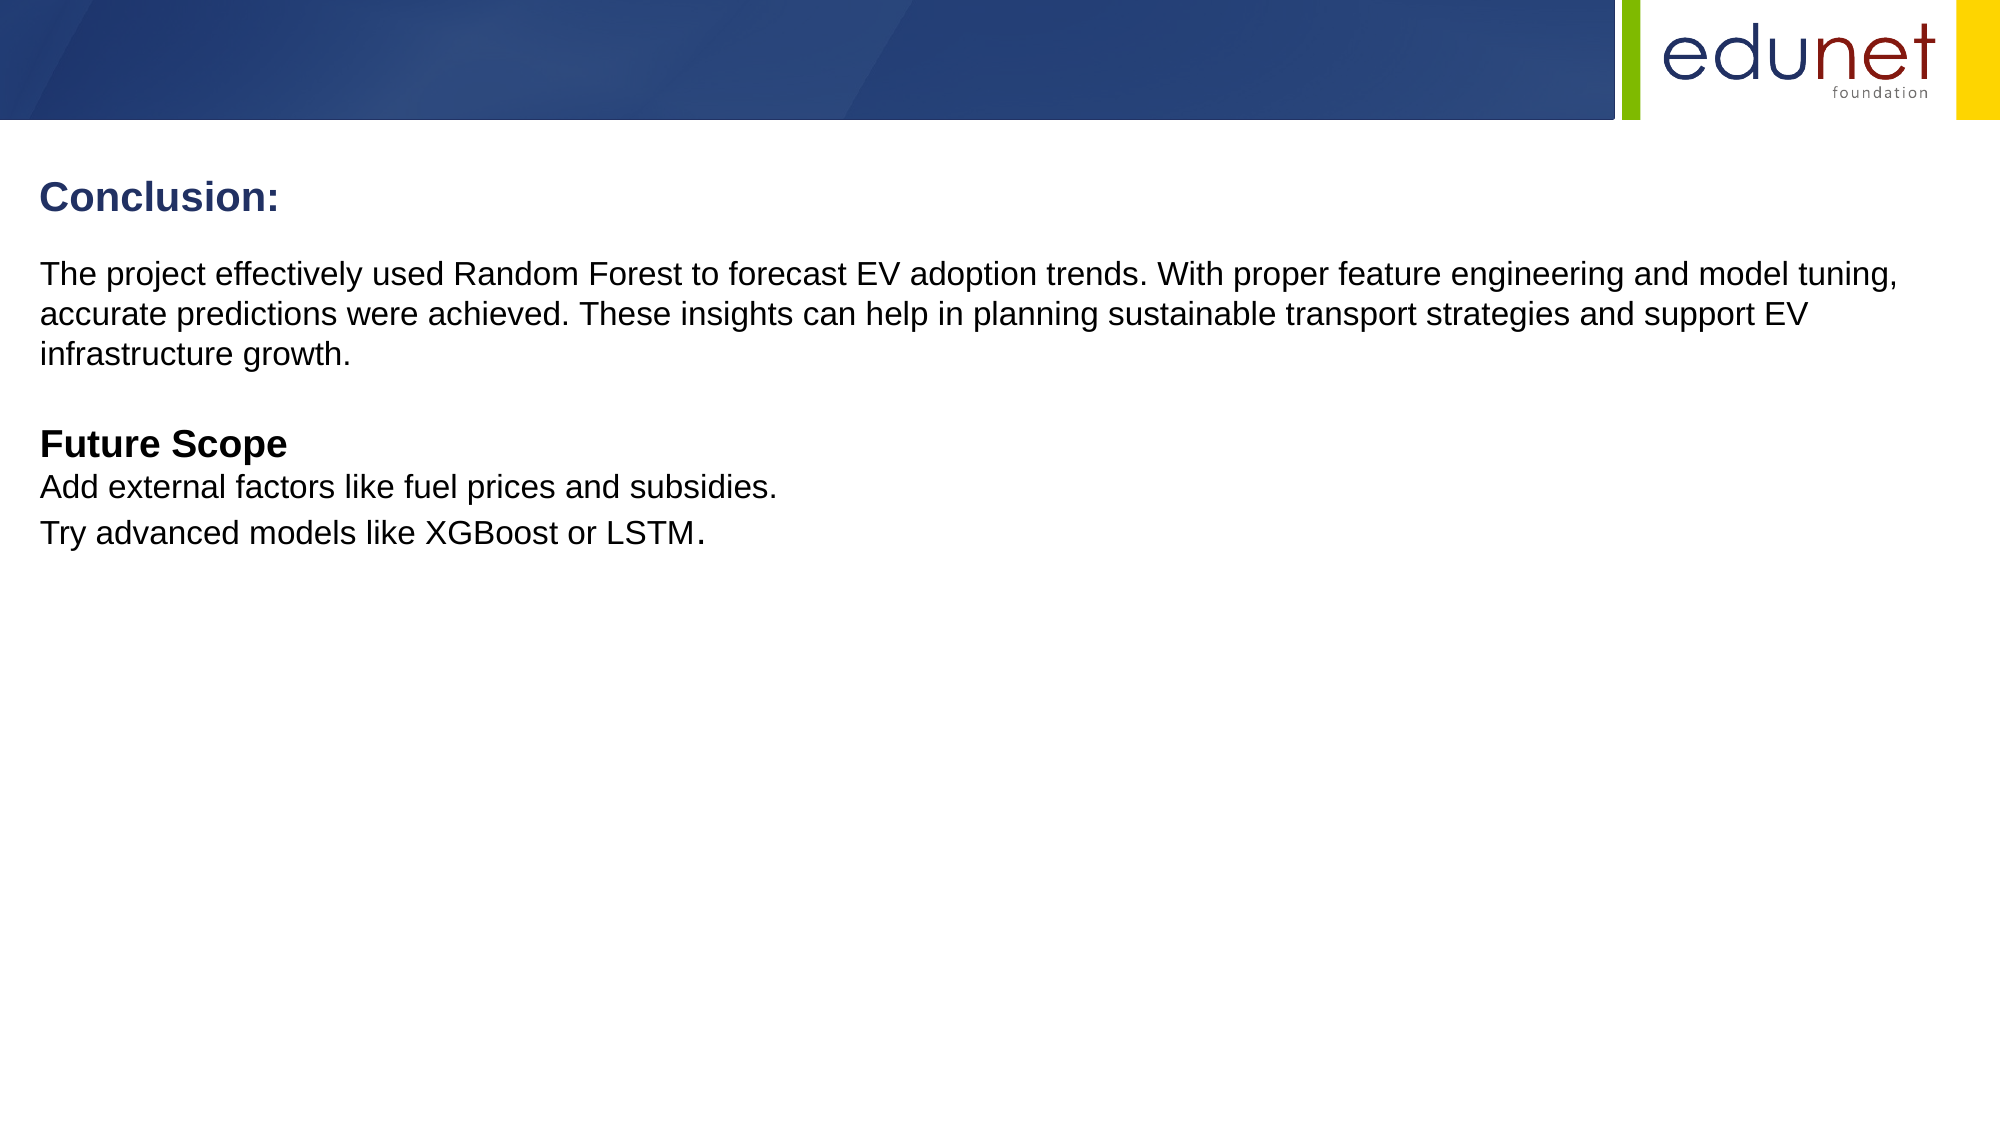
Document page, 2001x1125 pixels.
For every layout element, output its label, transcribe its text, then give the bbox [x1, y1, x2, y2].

text_box The project effectively used Random Forest to forecast EV adoption trends. With proper feature engineering and model tuning, accurate predictions were achieved. These insights can help in planning sustainable transport strategies and support EV infrastructure growth. Future Scope Add external factors like fuel prices and subsidies. Try advanced models like XGBoost or LSTM. [25, 244, 1917, 606]
picture [1652, 12, 1948, 108]
text_box Conclusion: [24, 162, 1026, 227]
